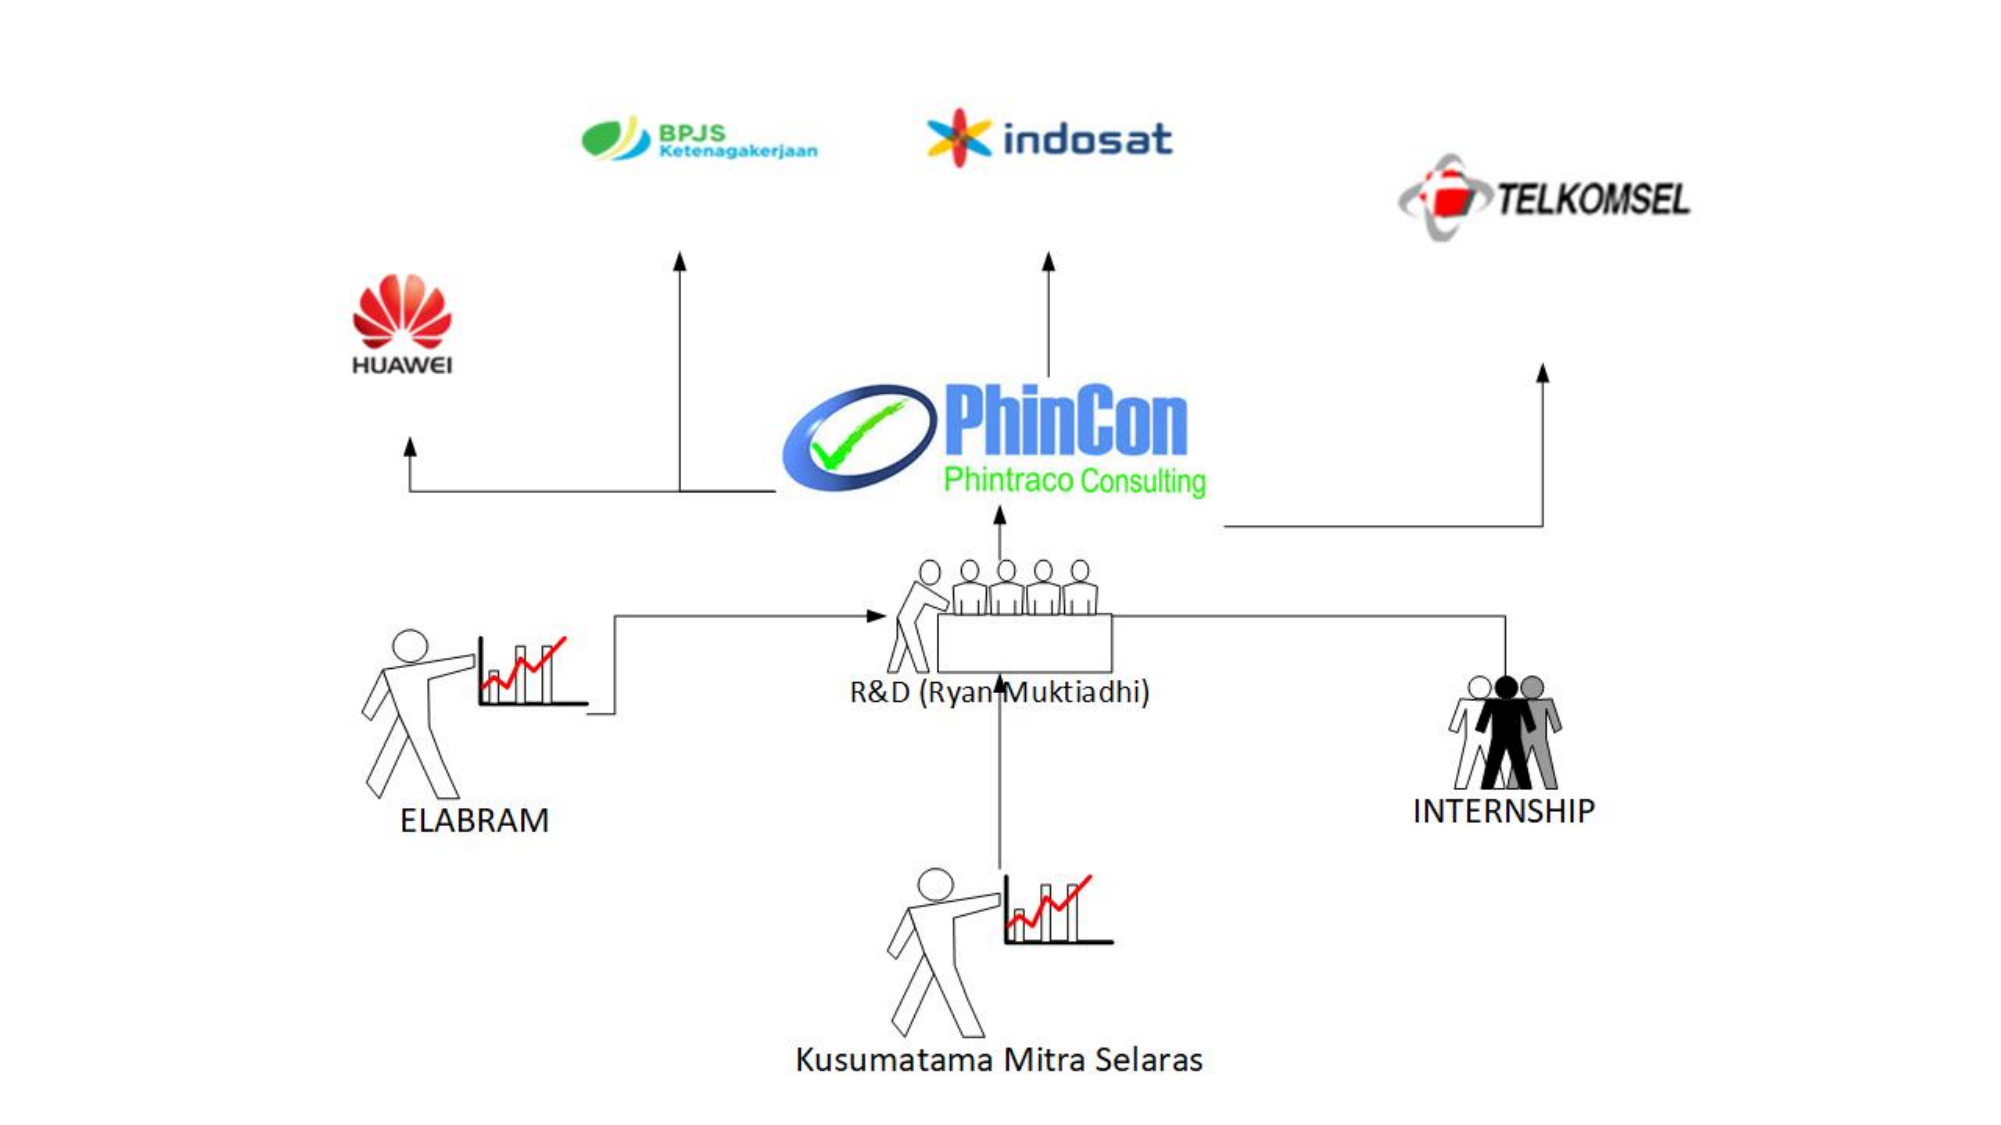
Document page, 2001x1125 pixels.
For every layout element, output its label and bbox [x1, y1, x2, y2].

picture [287, 23, 1713, 1101]
